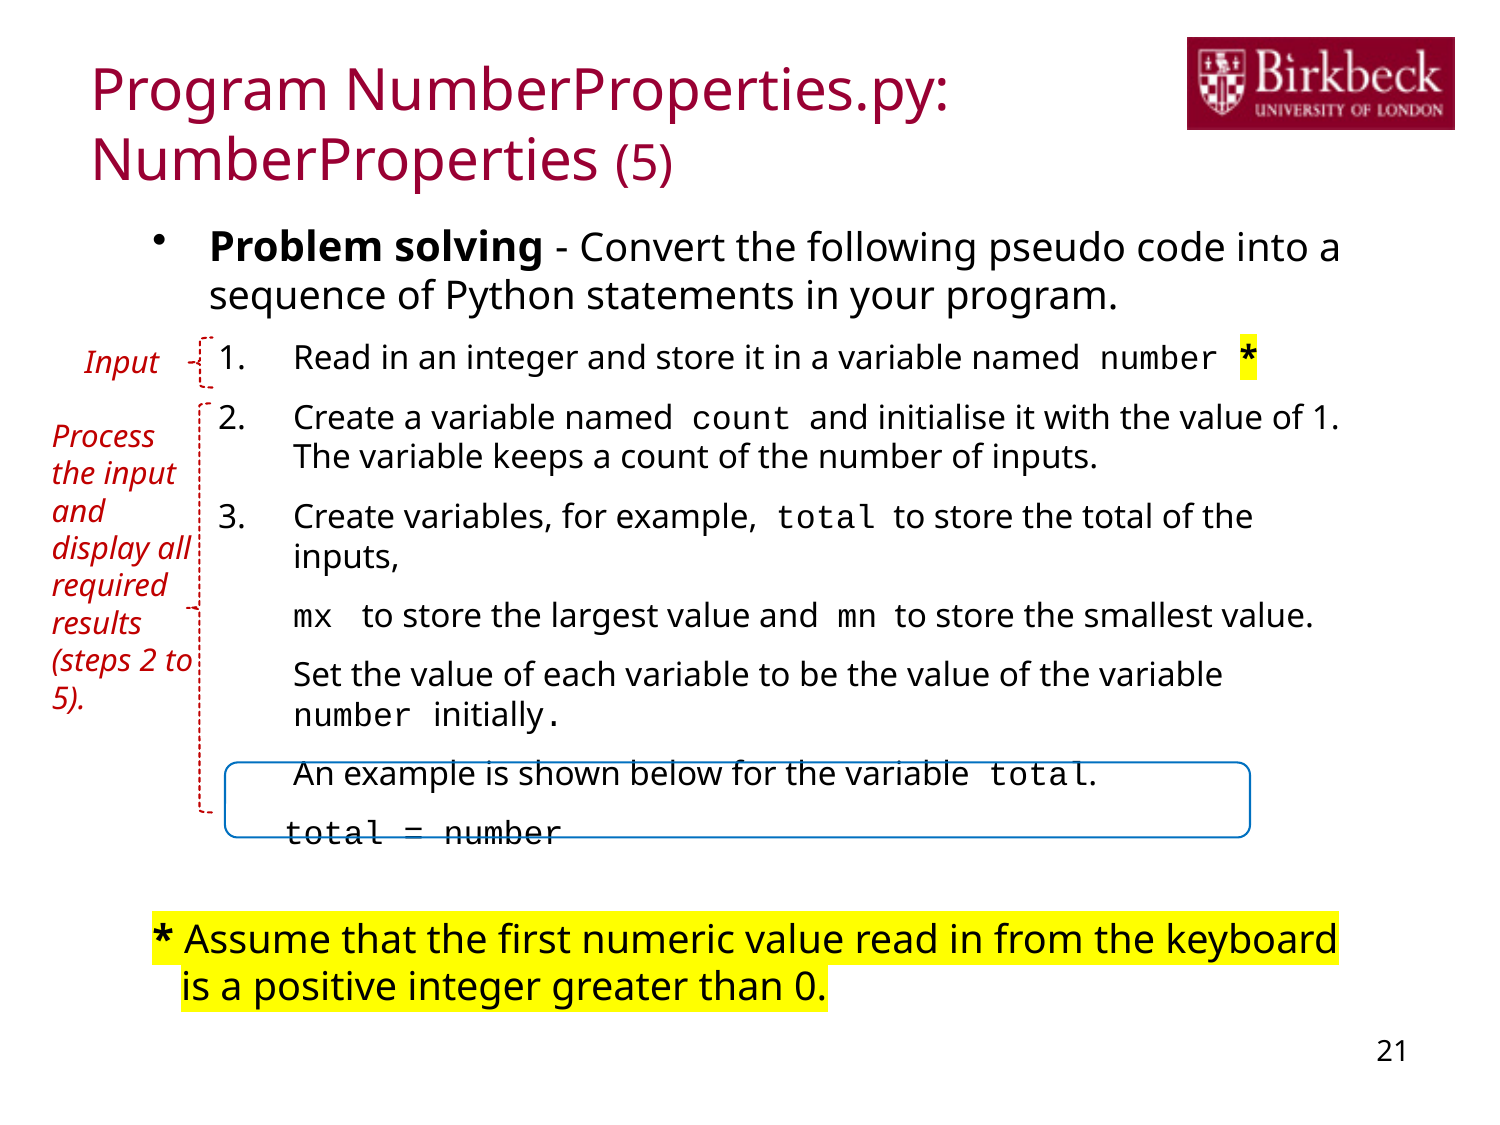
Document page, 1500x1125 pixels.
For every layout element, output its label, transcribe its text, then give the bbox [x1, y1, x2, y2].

text_box Input [69, 334, 193, 387]
slide_number 21 [1074, 1024, 1426, 1103]
list Problem solving - Convert the following pseudo code into a sequence of Python statements in your program. Read in an integer and store it in a variable named number * Create a variable named count and initialise it with the value of 1. The variable keeps a count of the number of inputs. Create variables, for example, total to store the total of the inputs, mx to store the largest value and mn to store the smallest value. Set the value of each variable to be the value of the variable number initially. An example is shown below for the variable total. total = number * Assume that the first numeric value read in from the keyboard is a positive integer greater than 0. [137, 212, 1375, 1100]
text_box Process the input and display all required results (steps 2 to 5). [36, 408, 213, 723]
text_box [224, 762, 1251, 838]
text_box [199, 723, 212, 813]
title Program NumberProperties.py: NumberProperties (5) [75, 45, 1125, 200]
picture [1187, 37, 1455, 130]
text_box [199, 403, 212, 408]
text_box [193, 337, 213, 388]
